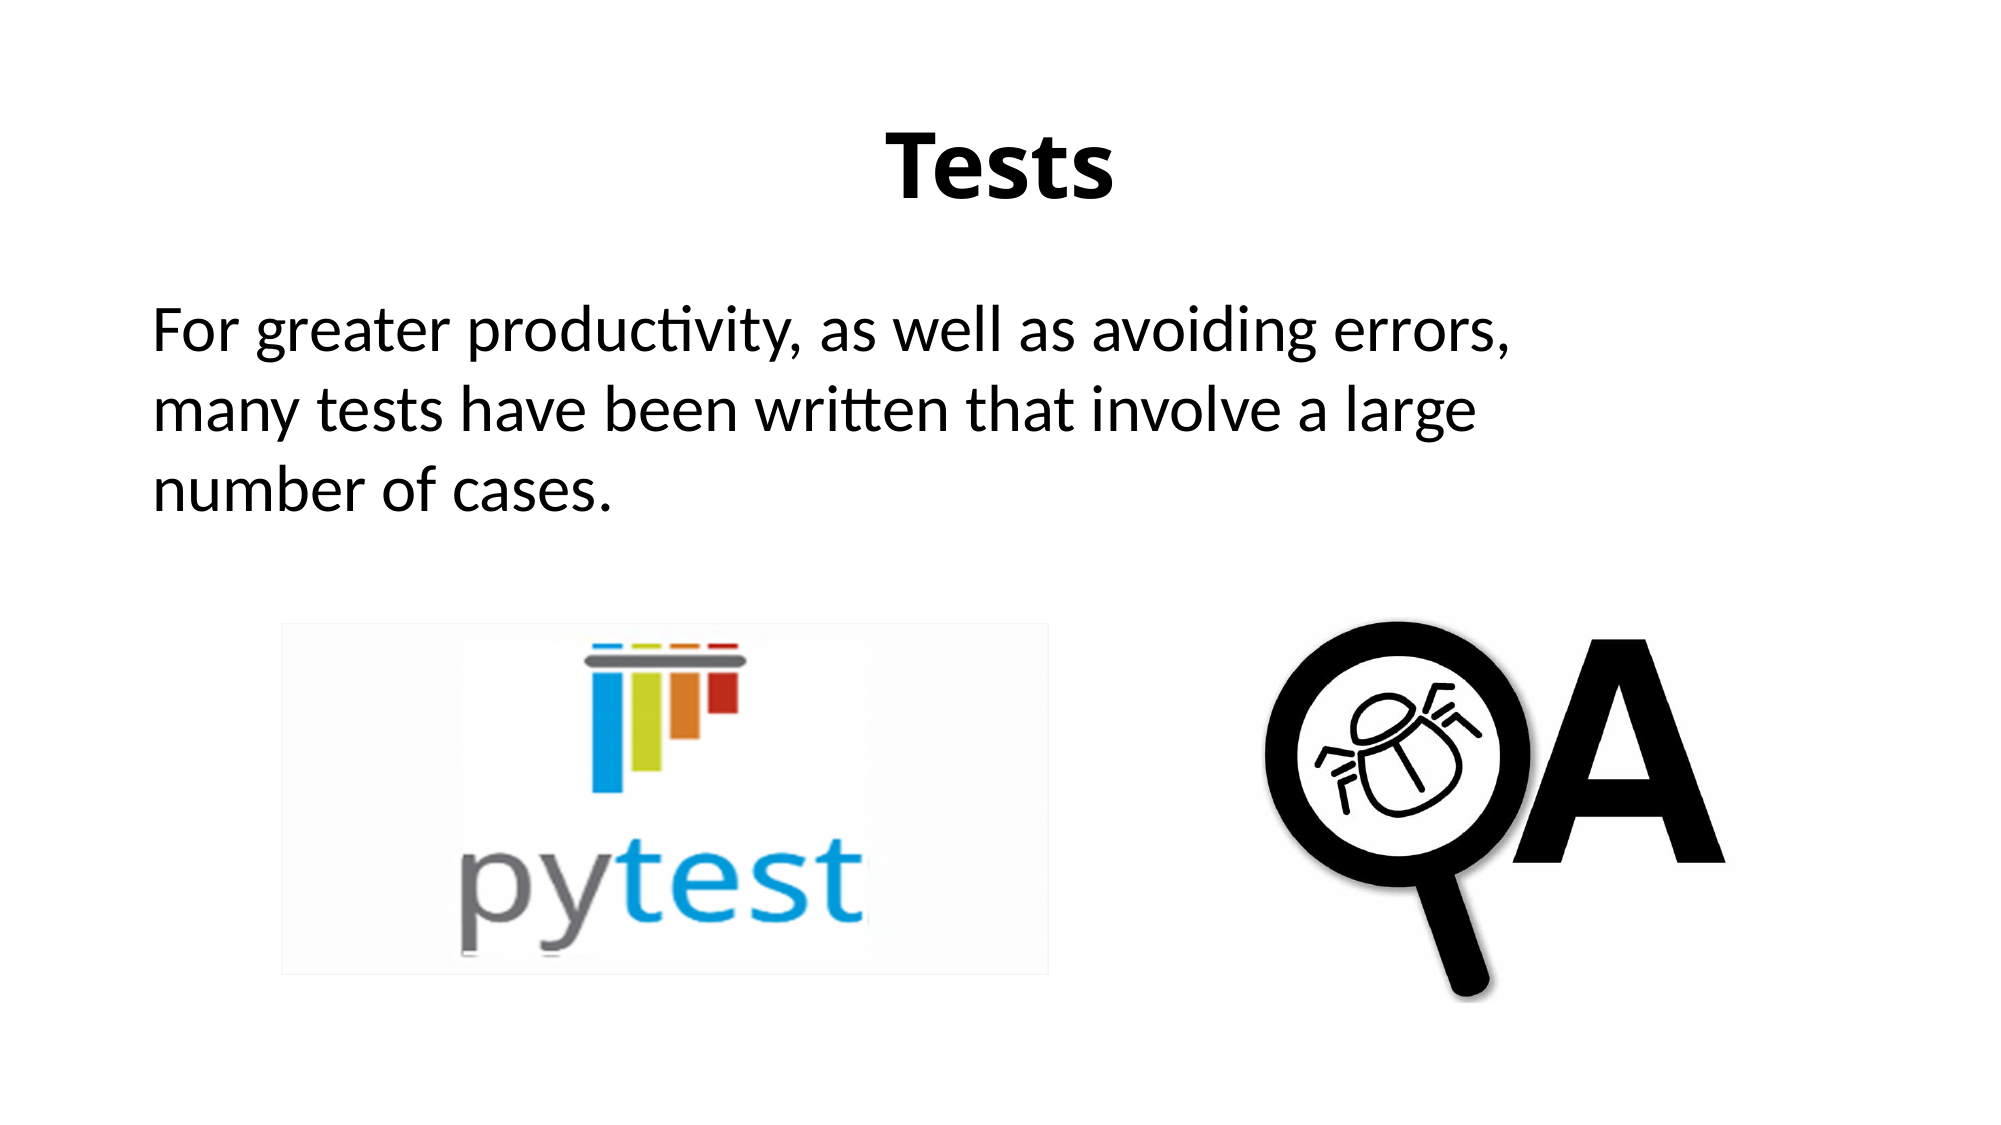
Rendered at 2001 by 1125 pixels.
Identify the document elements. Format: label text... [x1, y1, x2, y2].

title Tests [137, 59, 1863, 278]
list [281, 623, 1049, 975]
picture [1191, 595, 1803, 1003]
text_box For greater productivity, as well as avoiding errors, many tests have been written that involve a large number of cases. [137, 277, 1534, 532]
